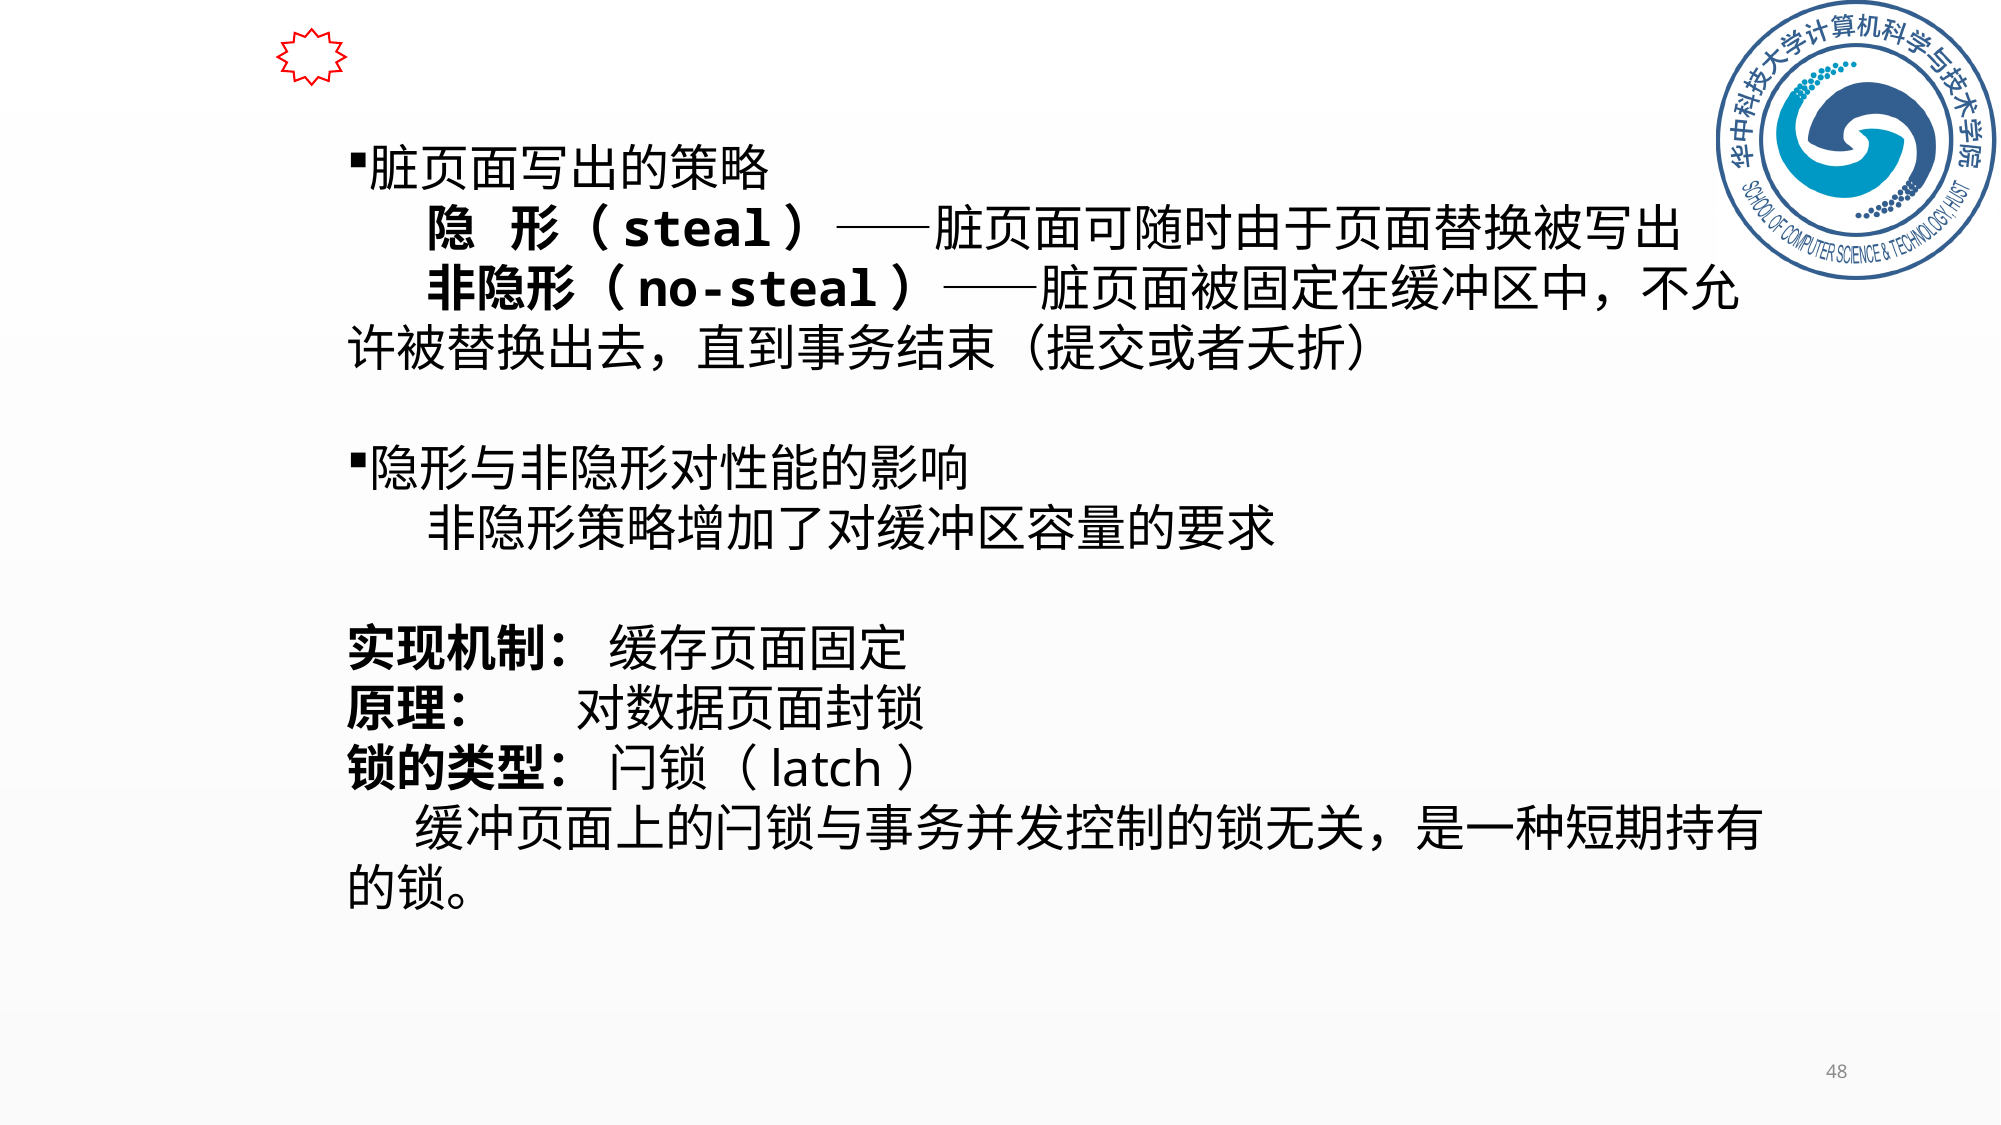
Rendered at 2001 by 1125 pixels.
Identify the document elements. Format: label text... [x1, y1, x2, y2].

text_box 脏页面写出的策略 隐 形（steal）——脏页面可随时由于页面替换被写出 非隐形（no-steal）——脏页面被固定在缓冲区中，不允许被替换出去，直到事务结束（提交或者夭折） 隐形与非隐形对性能的影响 非隐形策略增加了对缓冲区容量的要求 实现机制： 缓存页面固定 原理： 对数据页面封锁 锁的类型： 闩锁（latch） 缓冲页面上的闩锁与事务并发控制的锁无关，是一种短期持有的锁。 [332, 128, 1804, 924]
picture [1716, 0, 1999, 280]
slide_number 48 [1412, 1042, 1863, 1103]
text_box [275, 27, 348, 87]
